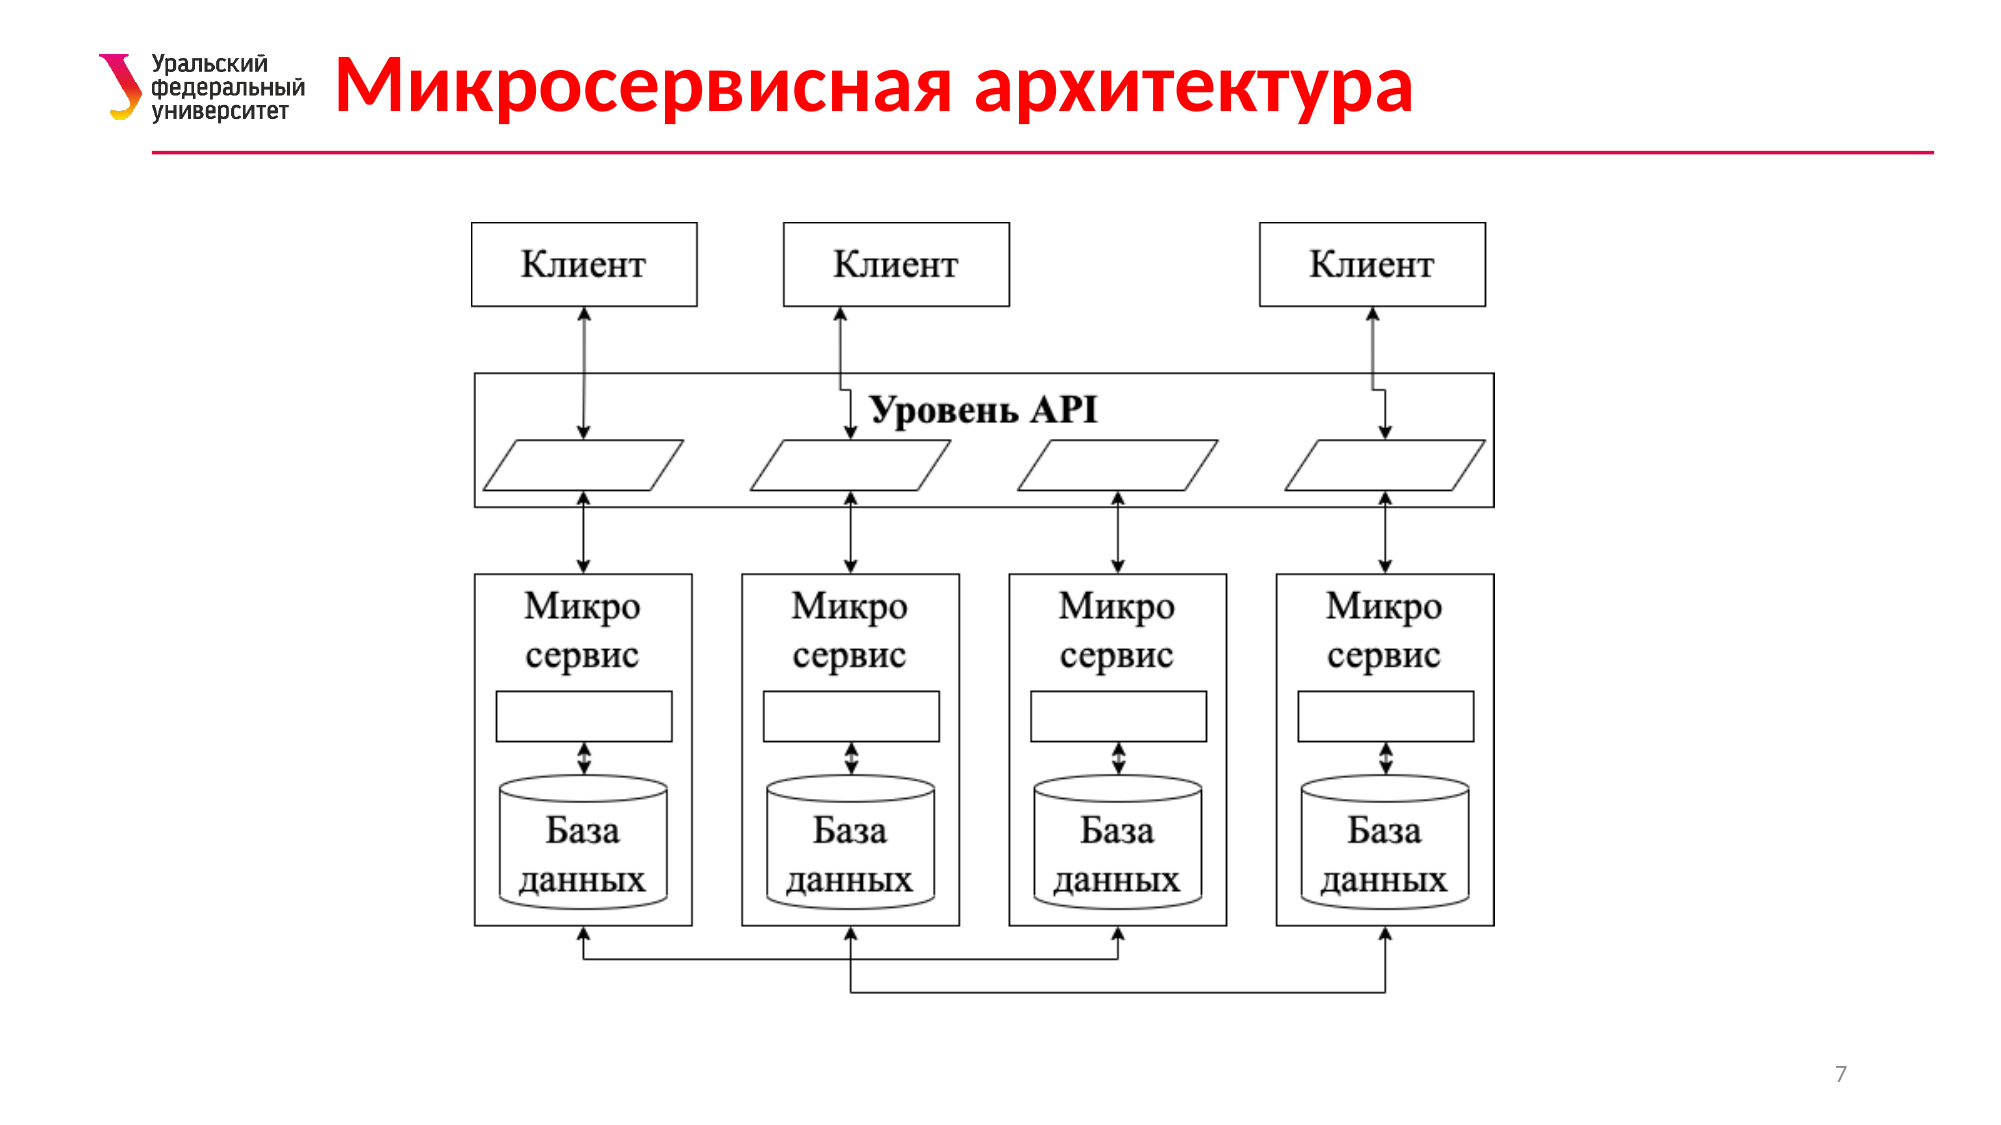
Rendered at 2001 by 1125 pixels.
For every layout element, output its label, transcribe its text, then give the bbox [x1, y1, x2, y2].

text_box [151, 150, 1935, 155]
slide_number 7 [1412, 1042, 1863, 1103]
picture [471, 222, 1495, 1009]
text_box Микросервисная архитектура [319, 21, 1901, 136]
picture [98, 52, 320, 124]
